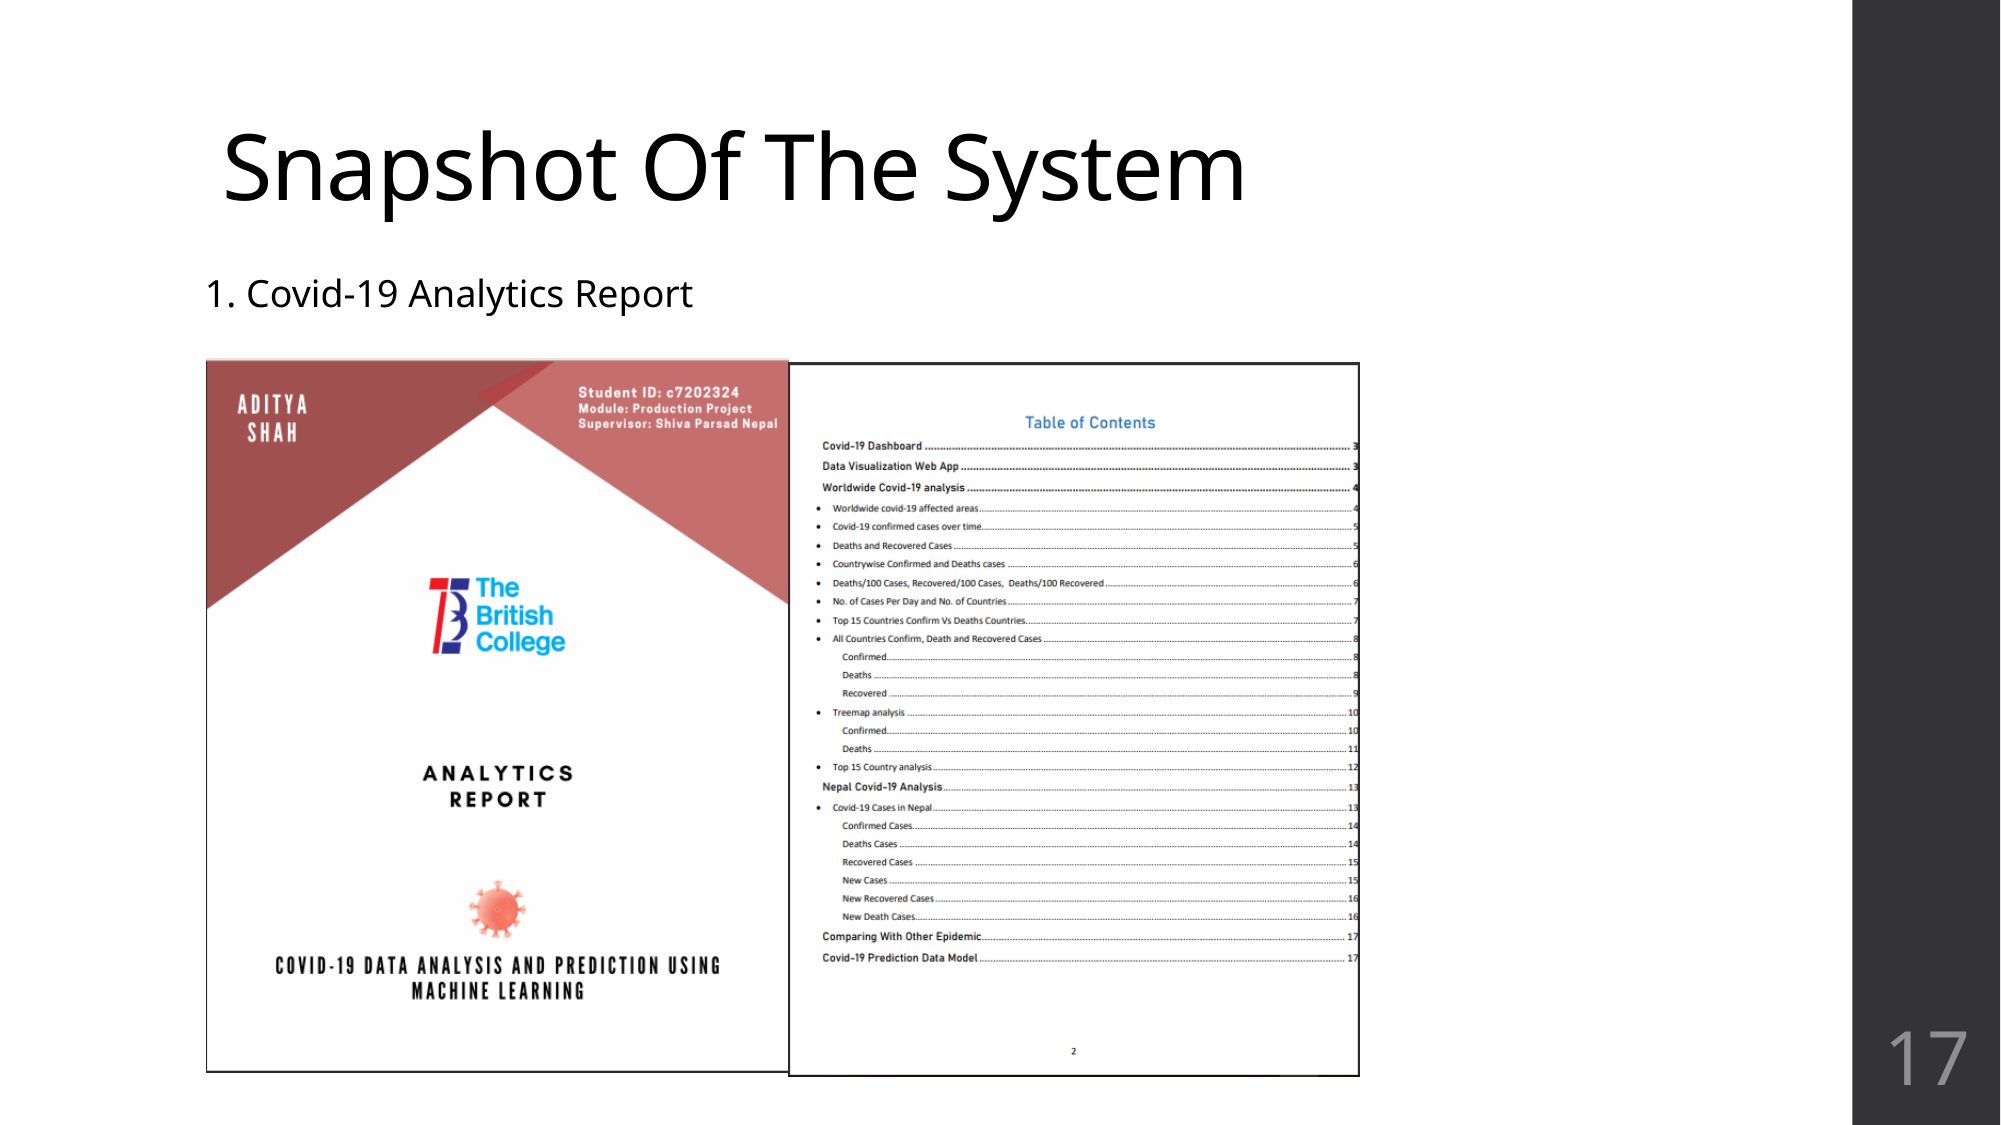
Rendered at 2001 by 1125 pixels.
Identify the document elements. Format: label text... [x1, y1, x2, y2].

text_box 1. Covid-19 Analytics Report [190, 262, 724, 323]
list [206, 358, 785, 1073]
picture [787, 362, 1361, 1077]
slide_number 17 [1852, 1012, 2000, 1110]
title Snapshot Of The System [206, 10, 1797, 228]
